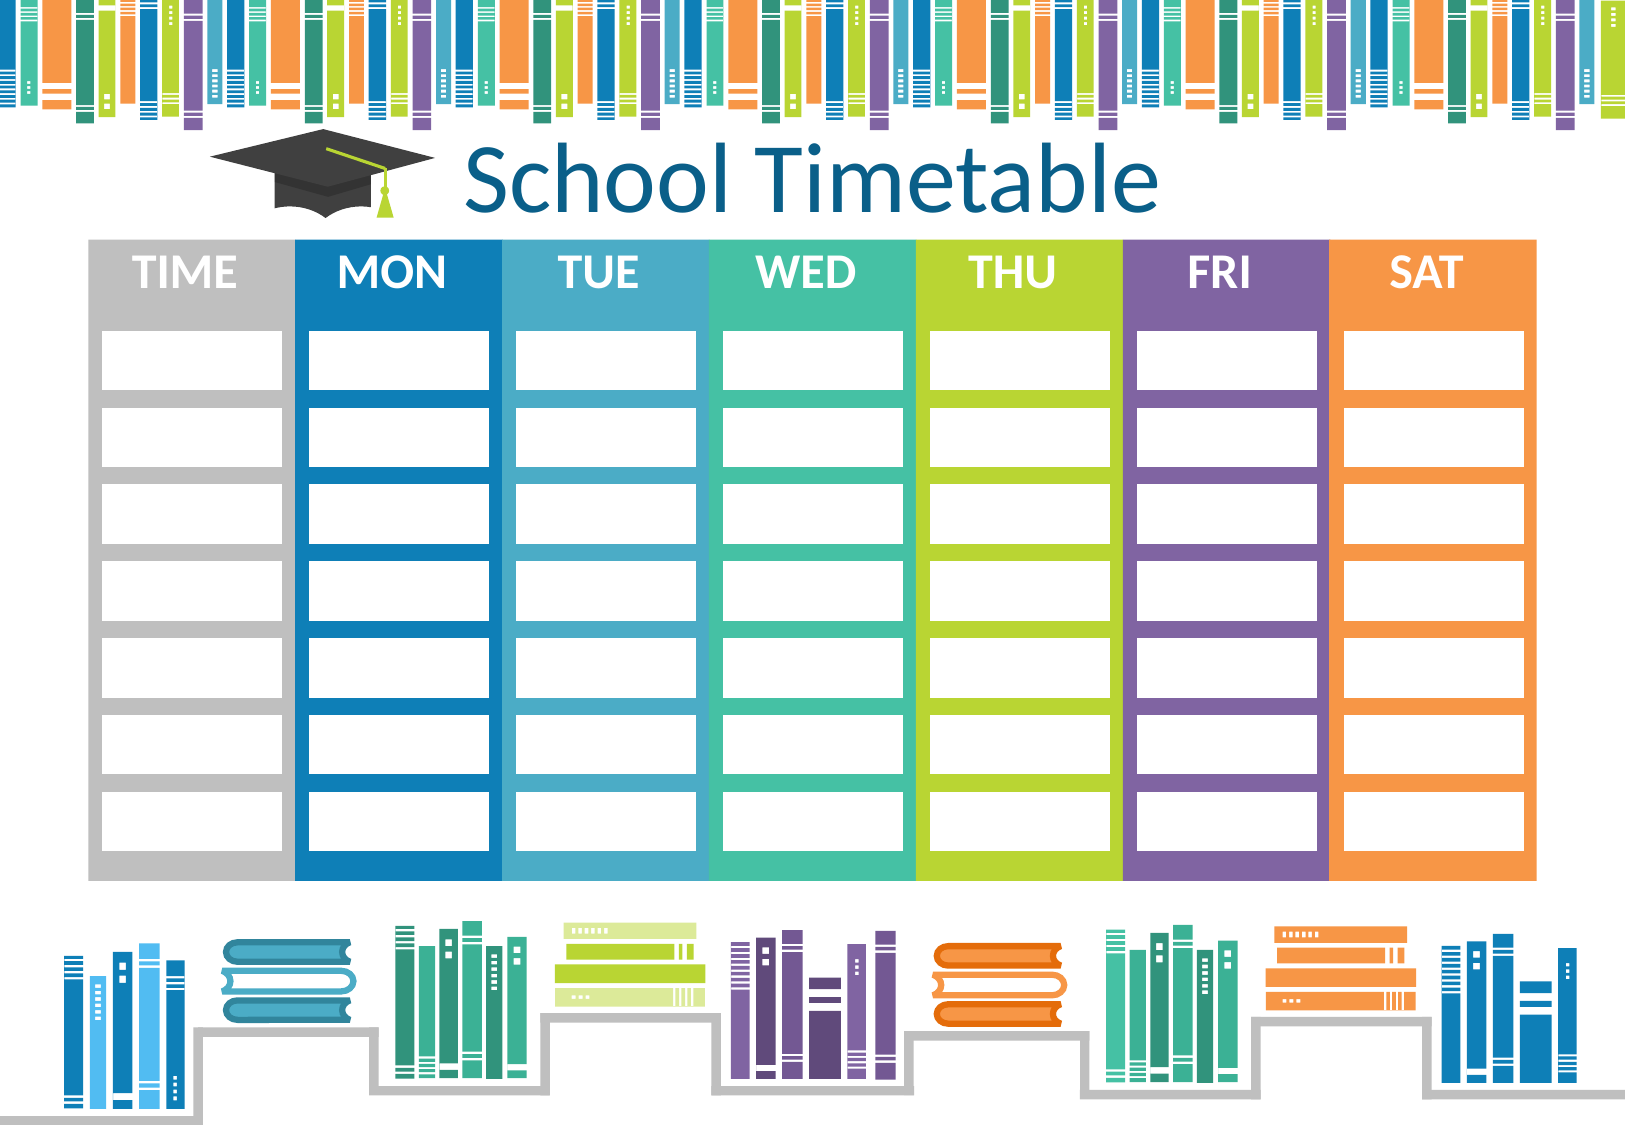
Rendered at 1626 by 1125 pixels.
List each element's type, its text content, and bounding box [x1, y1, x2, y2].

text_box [88, 239, 1537, 881]
text_box School Timetable [45, 131, 1580, 240]
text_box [0, 0, 1625, 131]
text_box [0, 921, 1625, 1125]
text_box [209, 131, 436, 219]
